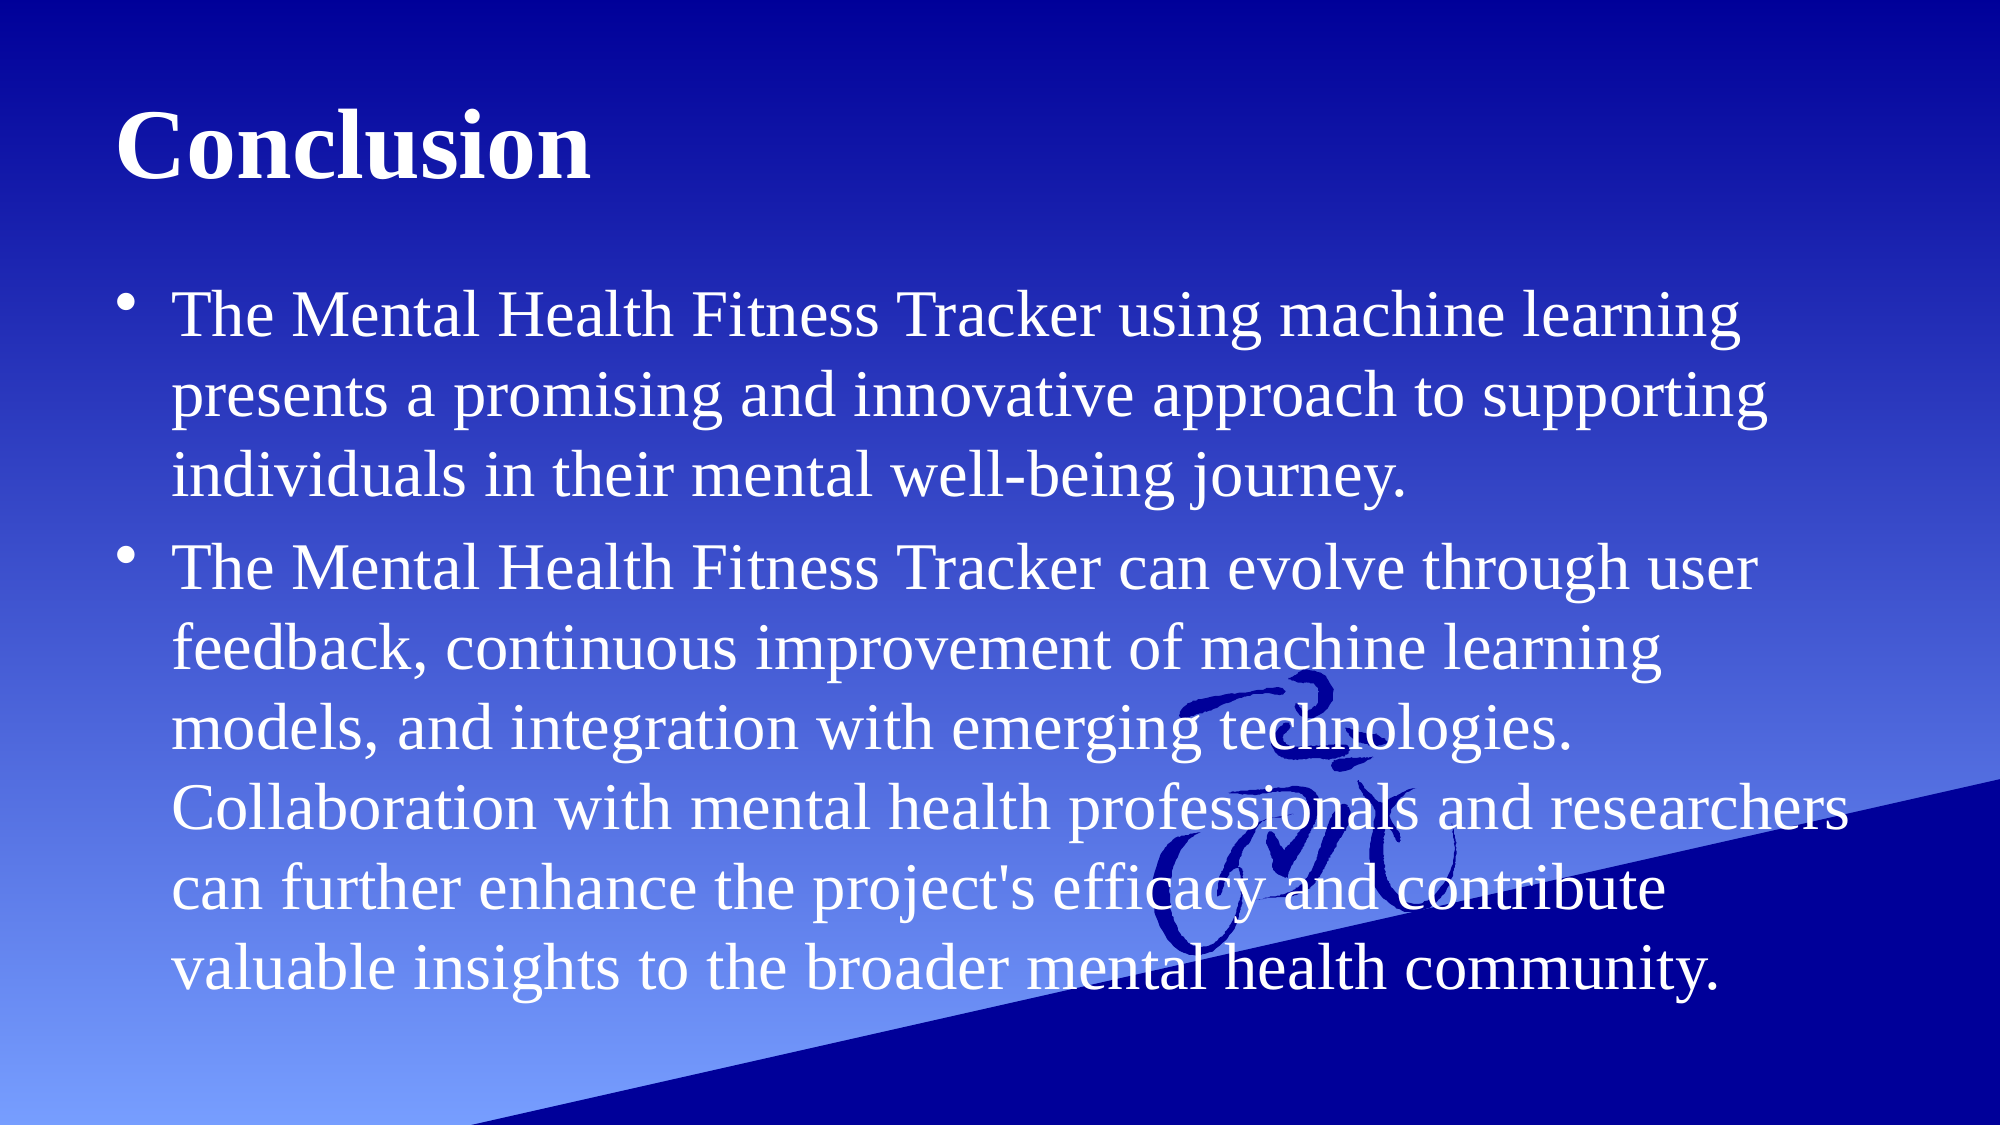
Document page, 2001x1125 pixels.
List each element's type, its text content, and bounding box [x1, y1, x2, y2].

title Conclusion [99, 44, 1901, 233]
list The Mental Health Fitness Tracker using machine learning presents a promising and innovative approach to supporting individuals in their mental well-being journey. The Mental Health Fitness Tracker can evolve through user feedback, continuous improvement of machine learning models, and integration with emerging technologies. Collaboration with mental health professionals and researchers can further enhance the project's efficacy and contribute valuable insights to the broader mental health community. [99, 262, 1901, 1006]
